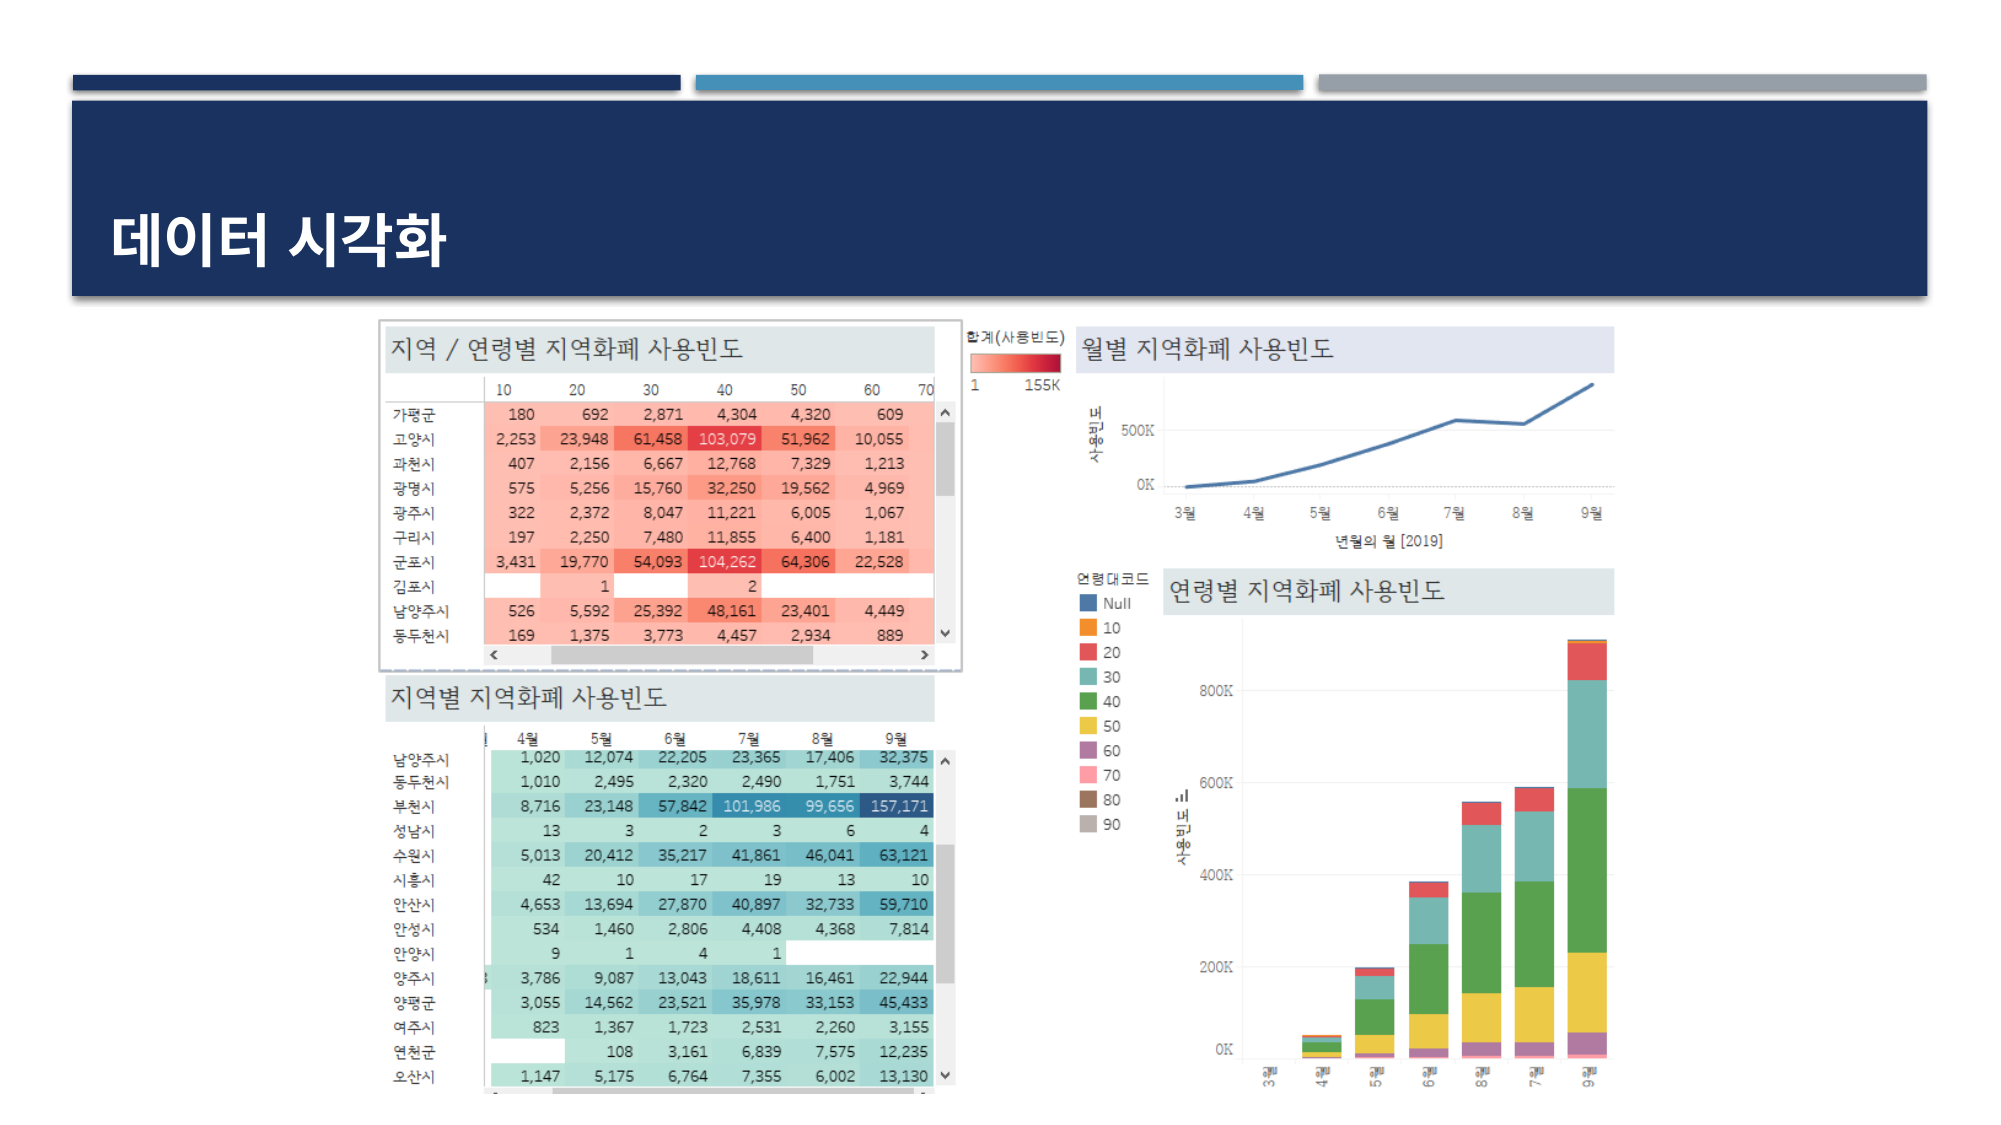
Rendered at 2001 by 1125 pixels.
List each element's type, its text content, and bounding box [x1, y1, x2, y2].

title 데이터 시각화 [95, 115, 1905, 282]
picture [377, 317, 1623, 1095]
